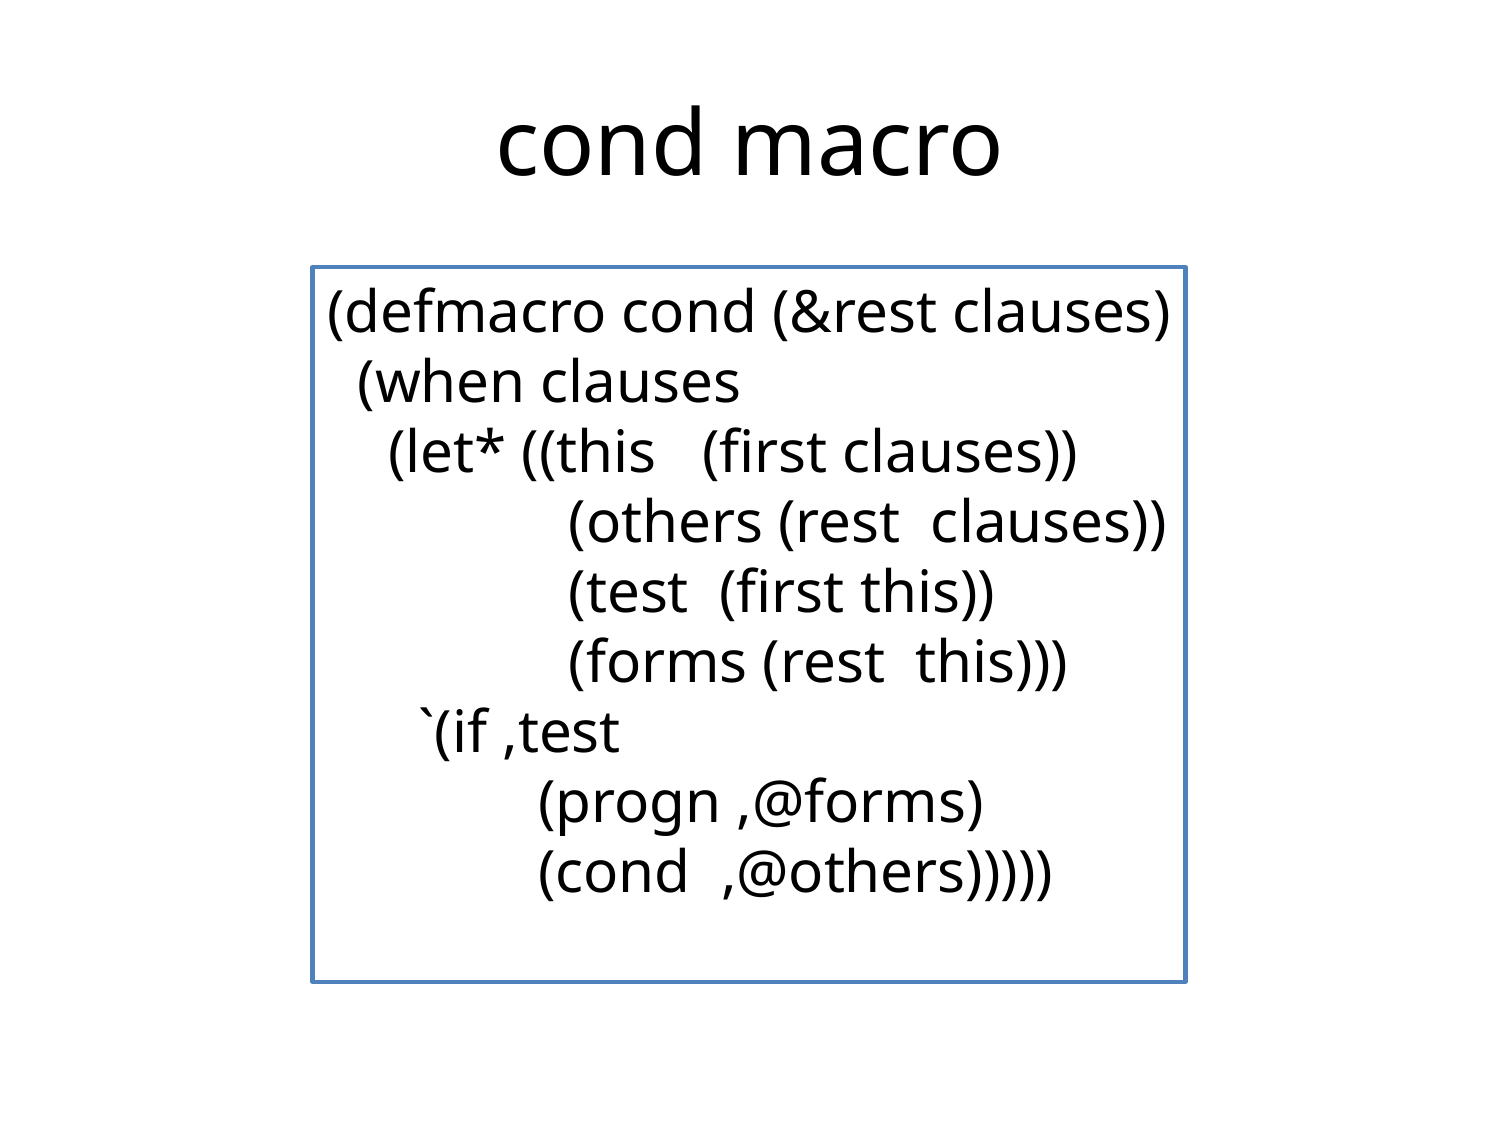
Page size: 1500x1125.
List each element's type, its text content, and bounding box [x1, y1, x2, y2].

text_box (defmacro cond (&rest clauses) (when clauses (let* ((this (first clauses)) (others (rest clauses)) (test (first this)) (forms (rest this))) `(if ,test (progn ,@forms) (cond ,@others))))) [310, 265, 1188, 984]
title cond macro [75, 45, 1425, 233]
